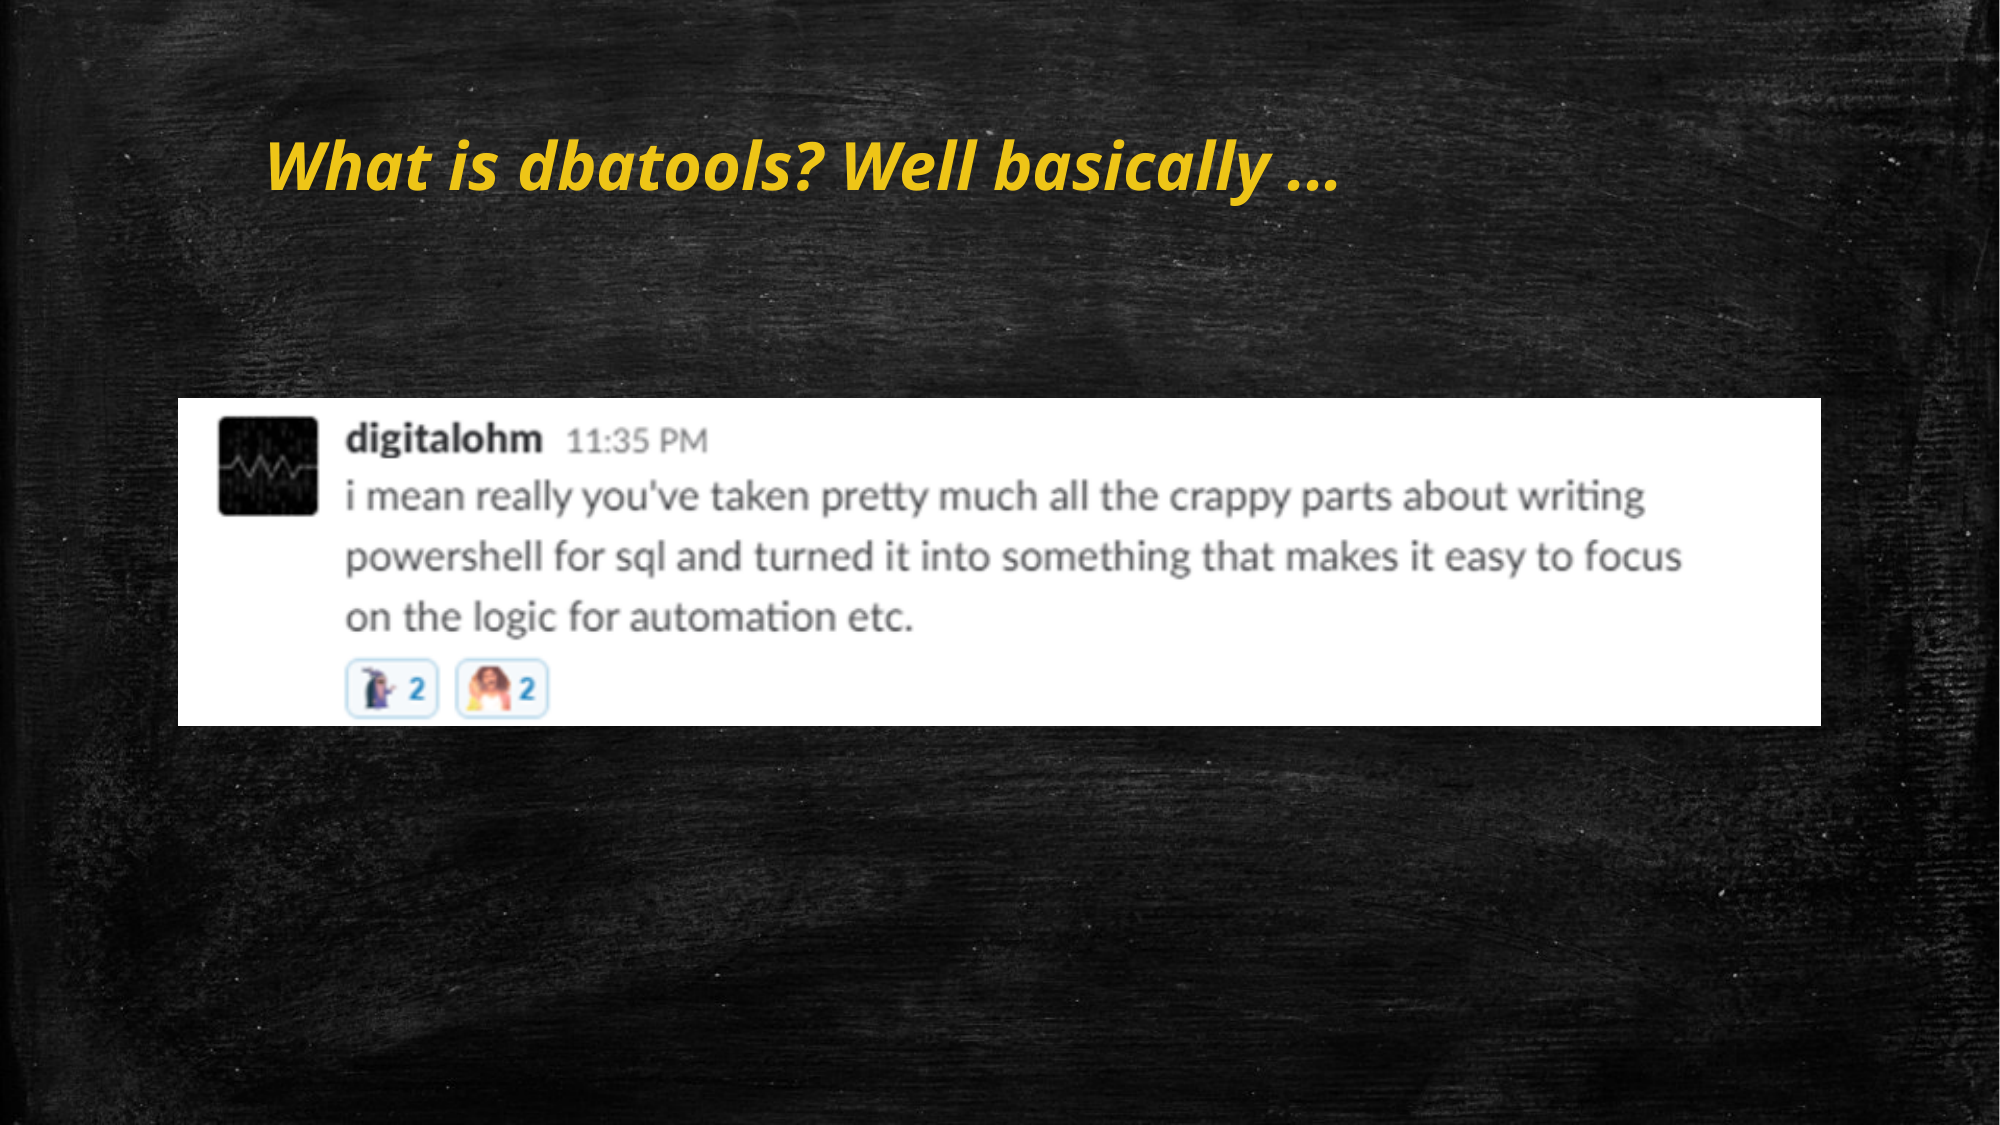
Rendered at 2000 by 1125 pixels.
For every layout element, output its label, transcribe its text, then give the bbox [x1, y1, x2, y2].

title What is dbatools? Well basically ... [249, 45, 1750, 213]
picture [178, 398, 1821, 726]
